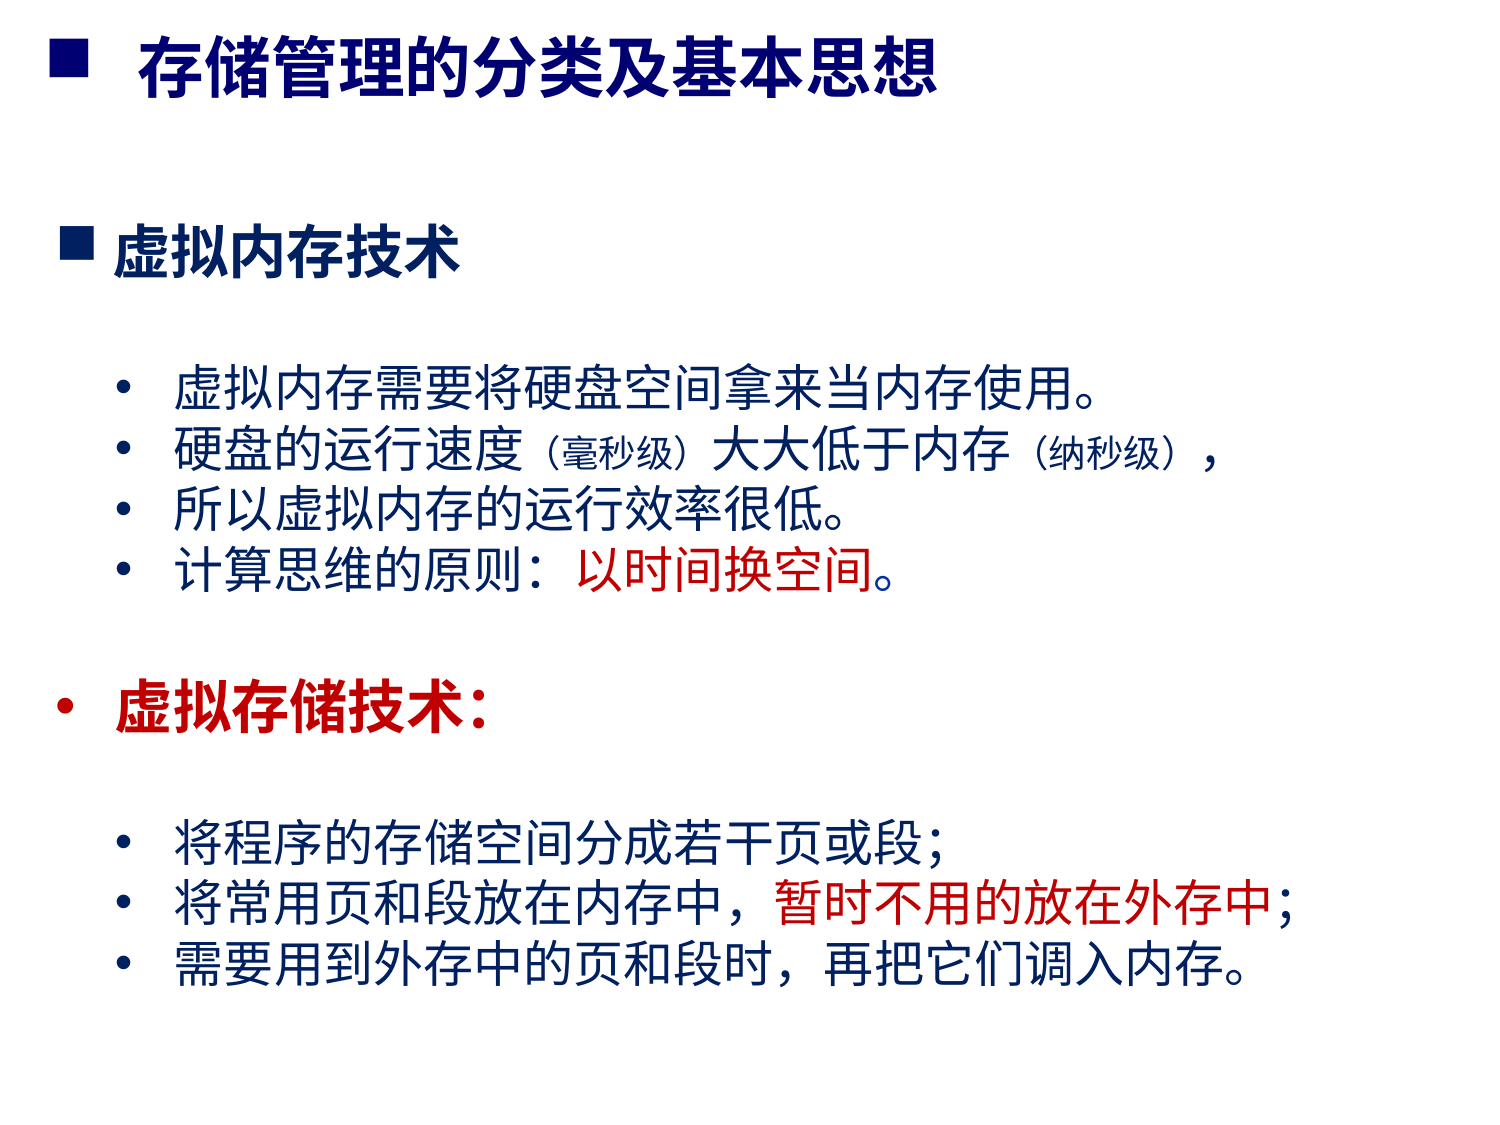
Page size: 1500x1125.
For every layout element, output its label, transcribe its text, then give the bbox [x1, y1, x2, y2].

text_box 虚拟内存技术 虚拟内存需要将硬盘空间拿来当内存使用。 硬盘的运行速度（毫秒级）大大低于内存（纳秒级）， 所以虚拟内存的运行效率很低。 计算思维的原则：以时间换空间。 虚拟存储技术： 将程序的存储空间分成若干页或段； 将常用页和段放在内存中，暂时不用的放在外存中； 需要用到外存中的页和段时，再把它们调入内存。 [41, 207, 1495, 1000]
text_box 存储管理的分类及基本思想 [29, 18, 1380, 200]
